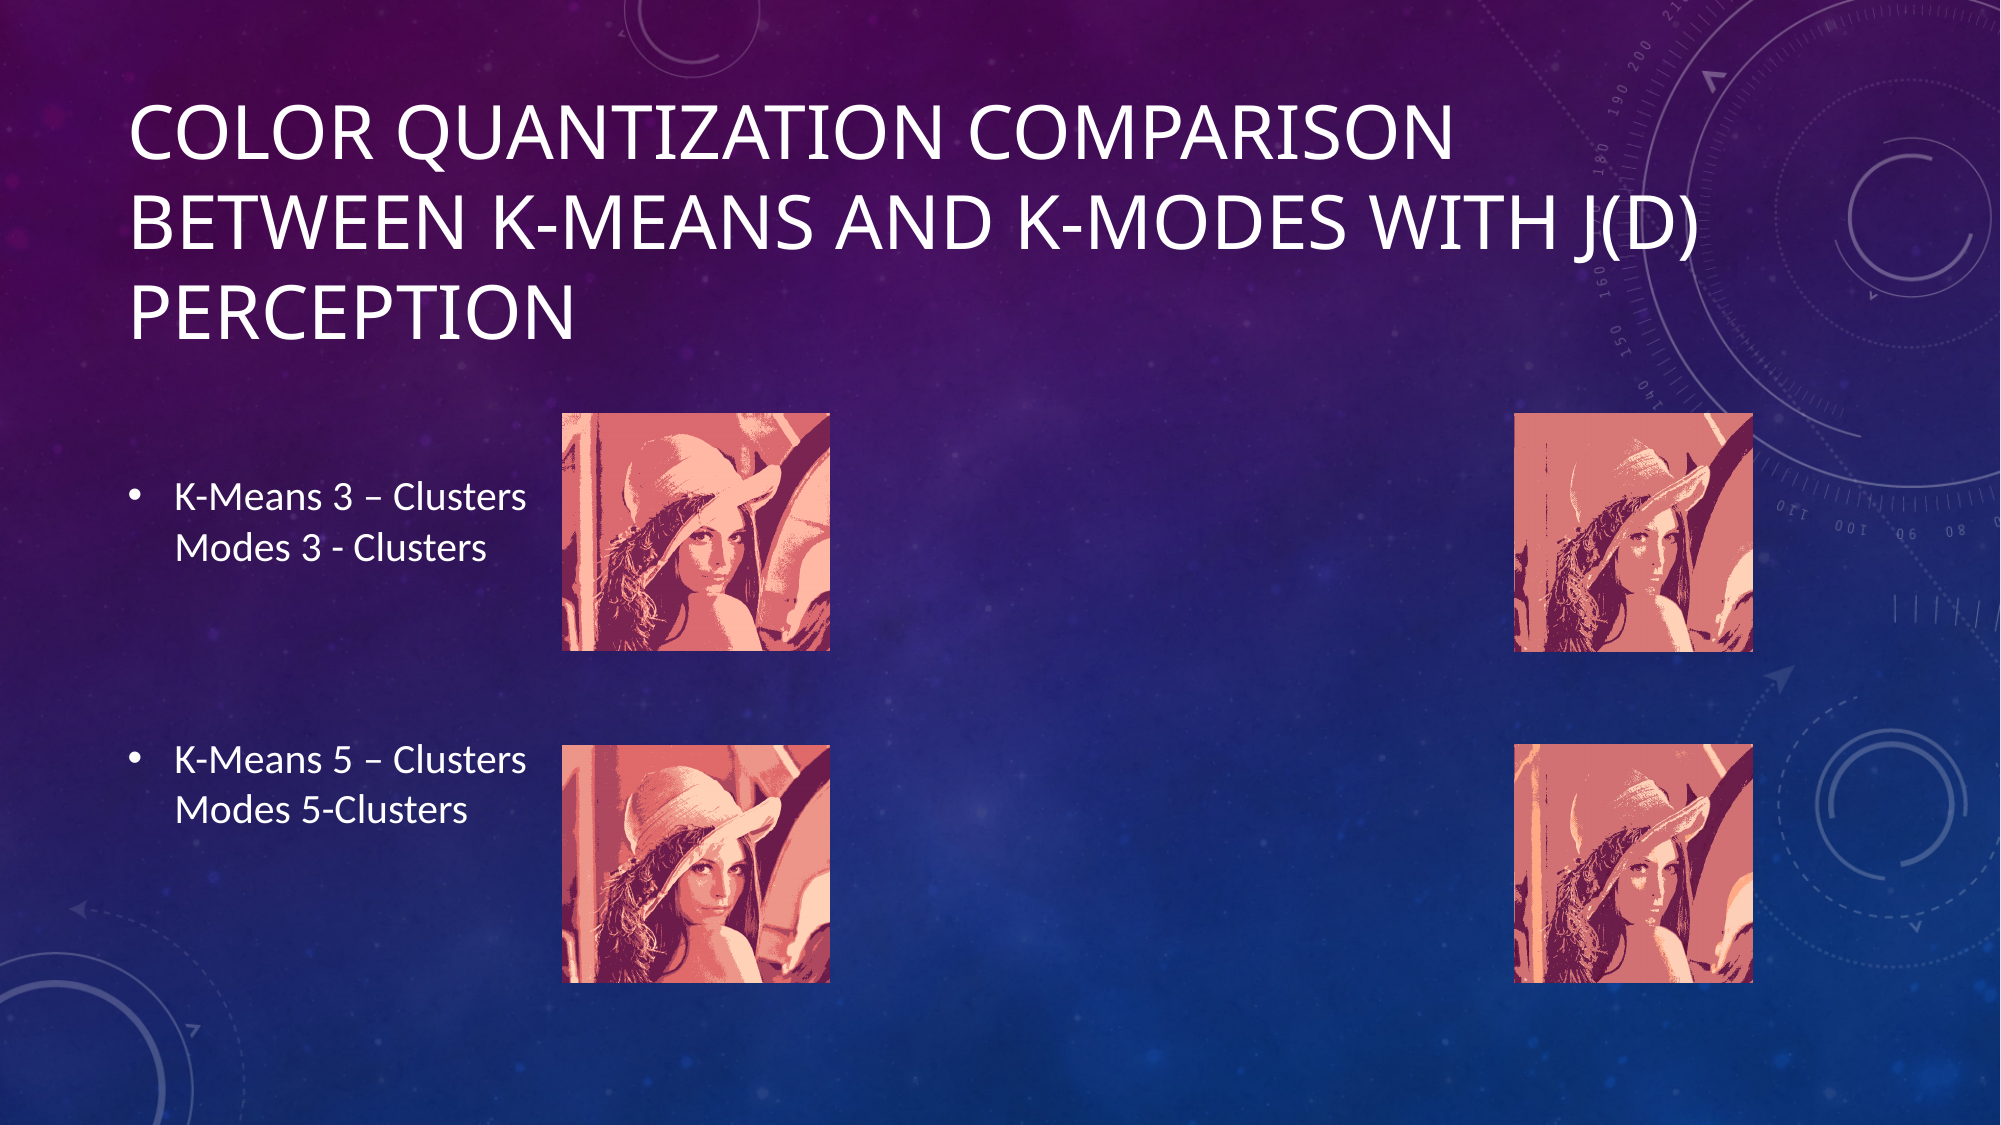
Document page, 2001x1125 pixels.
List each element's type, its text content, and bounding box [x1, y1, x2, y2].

picture [0, 0, 2001, 1125]
list K-Means 3 – Clusters K-Modes 3 - Clusters K-Means 5 – Clusters K-Modes 5-Clusters [112, 351, 1775, 950]
title Color Quantization Comparison between k-means and k-modes with J(d) perception [112, 99, 1775, 339]
